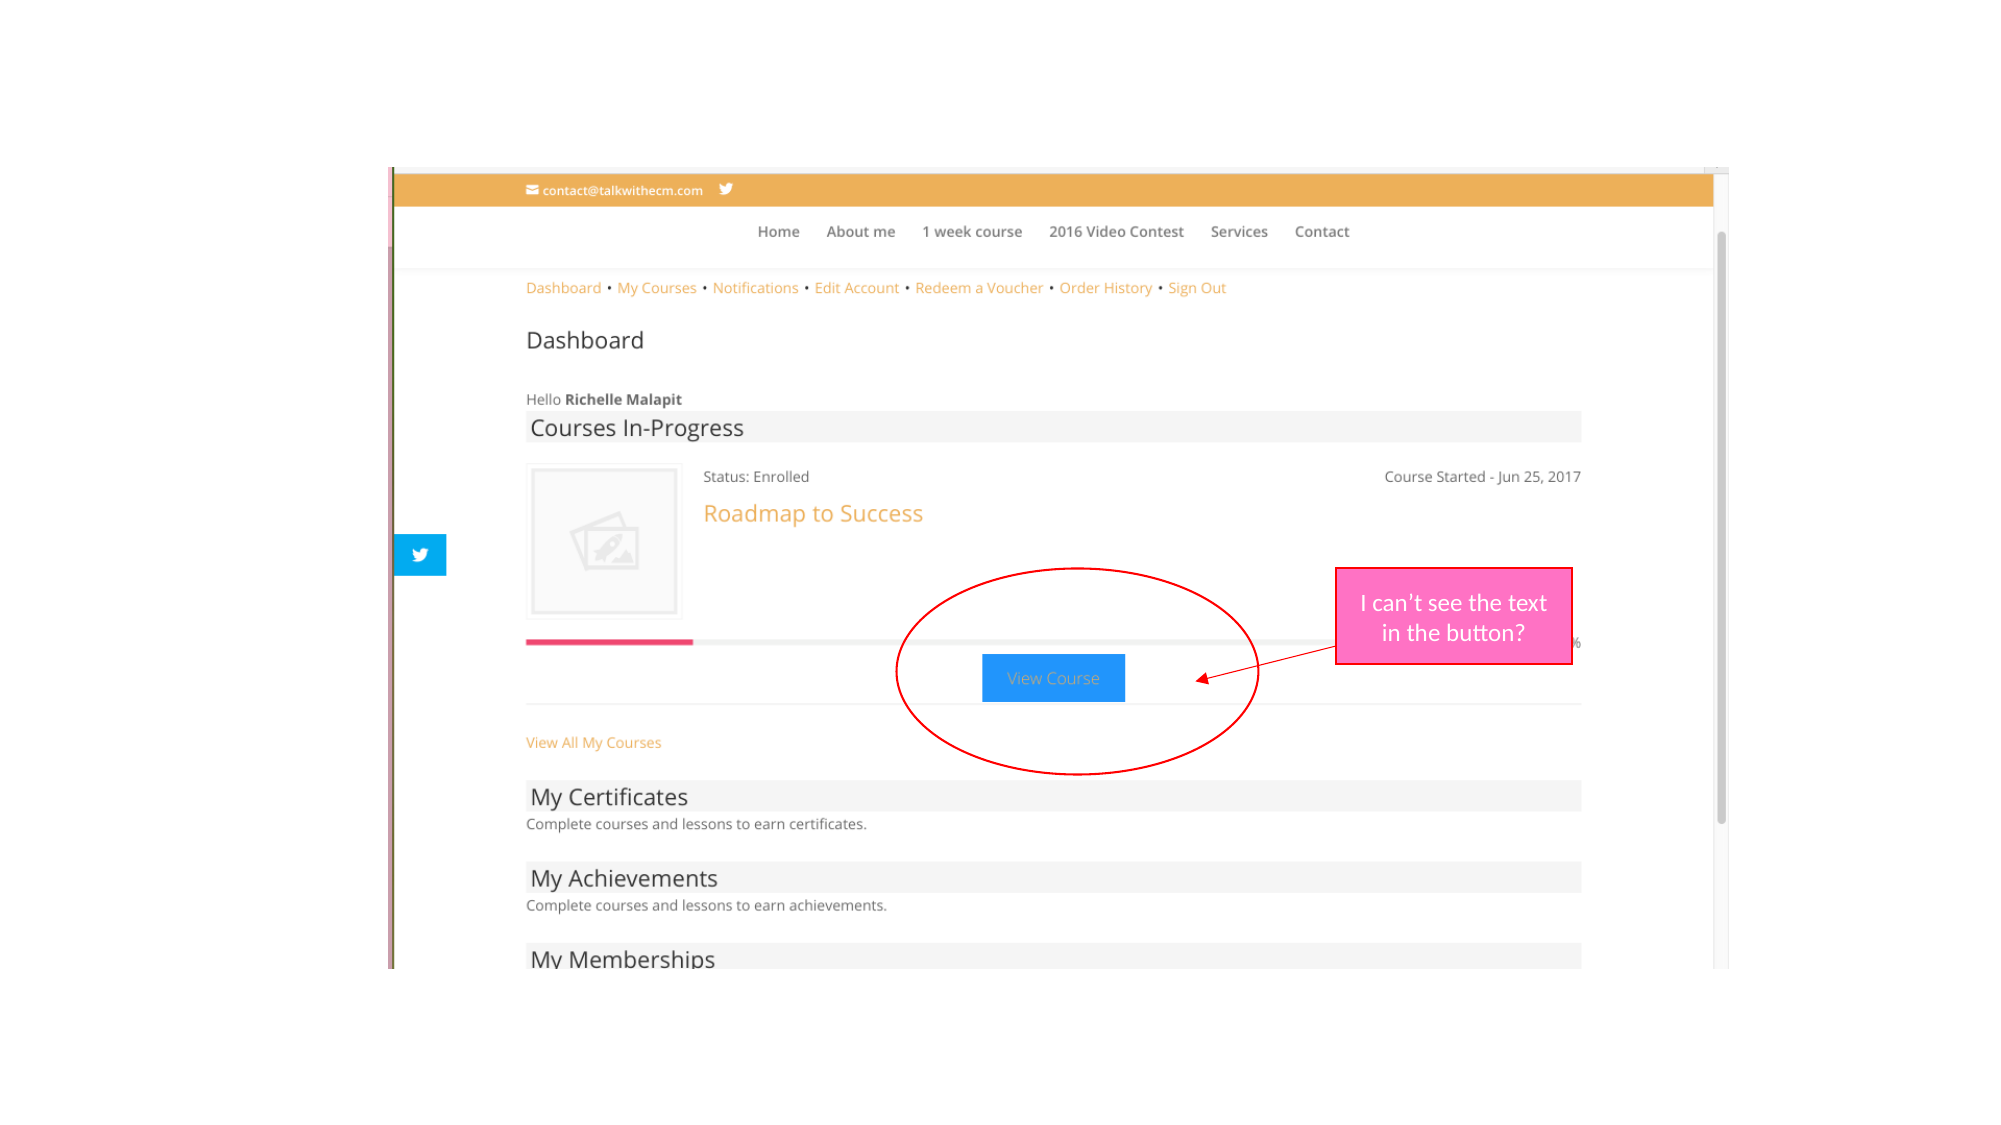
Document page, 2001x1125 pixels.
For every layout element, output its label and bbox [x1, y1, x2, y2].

text_box [1195, 568, 1572, 682]
picture [388, 167, 1729, 969]
